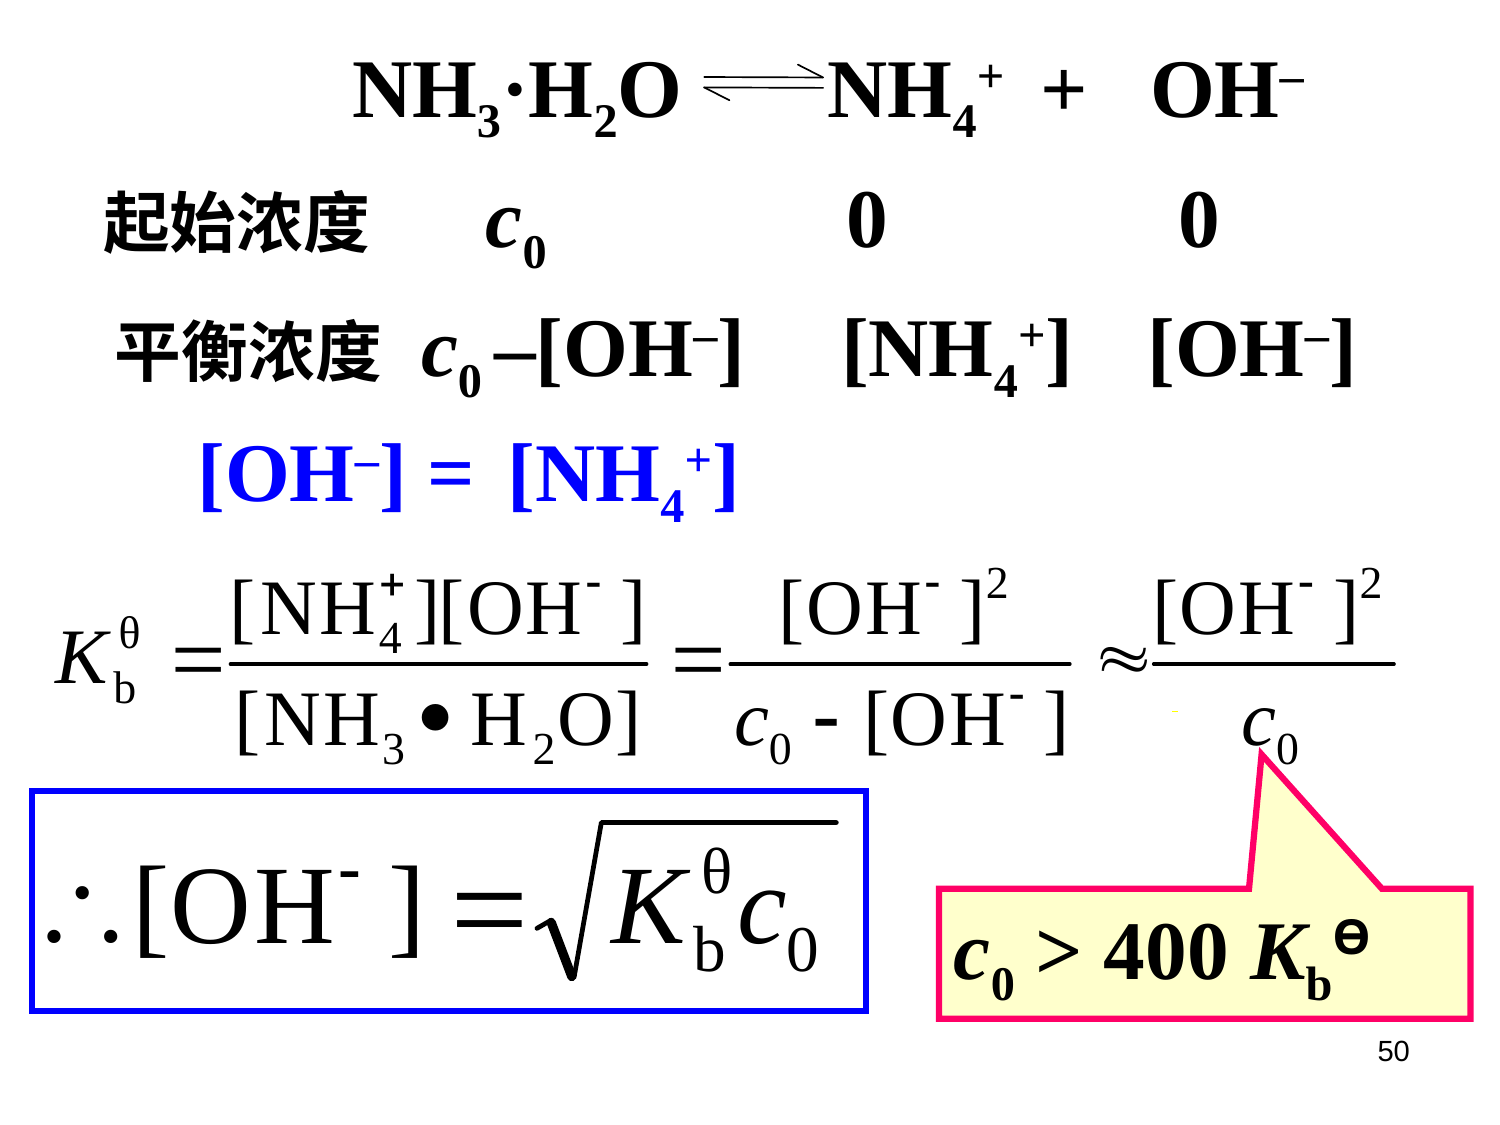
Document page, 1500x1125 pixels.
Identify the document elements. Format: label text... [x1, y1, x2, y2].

slide_number 50 [1074, 1024, 1425, 1103]
text_box [OH–] = [NH4+] [182, 410, 755, 540]
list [41, 546, 1412, 782]
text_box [34, 794, 864, 1008]
text_box 平衡浓度 c0 –[OH–] [NH4+] [OH–] [100, 286, 1436, 415]
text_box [679, 38, 851, 129]
text_box c0 > 400 KbƟ [938, 782, 1471, 1019]
text_box NH3·H2O NH4+ + OH– 起始浓度 c0 0 0 [88, 26, 1353, 369]
